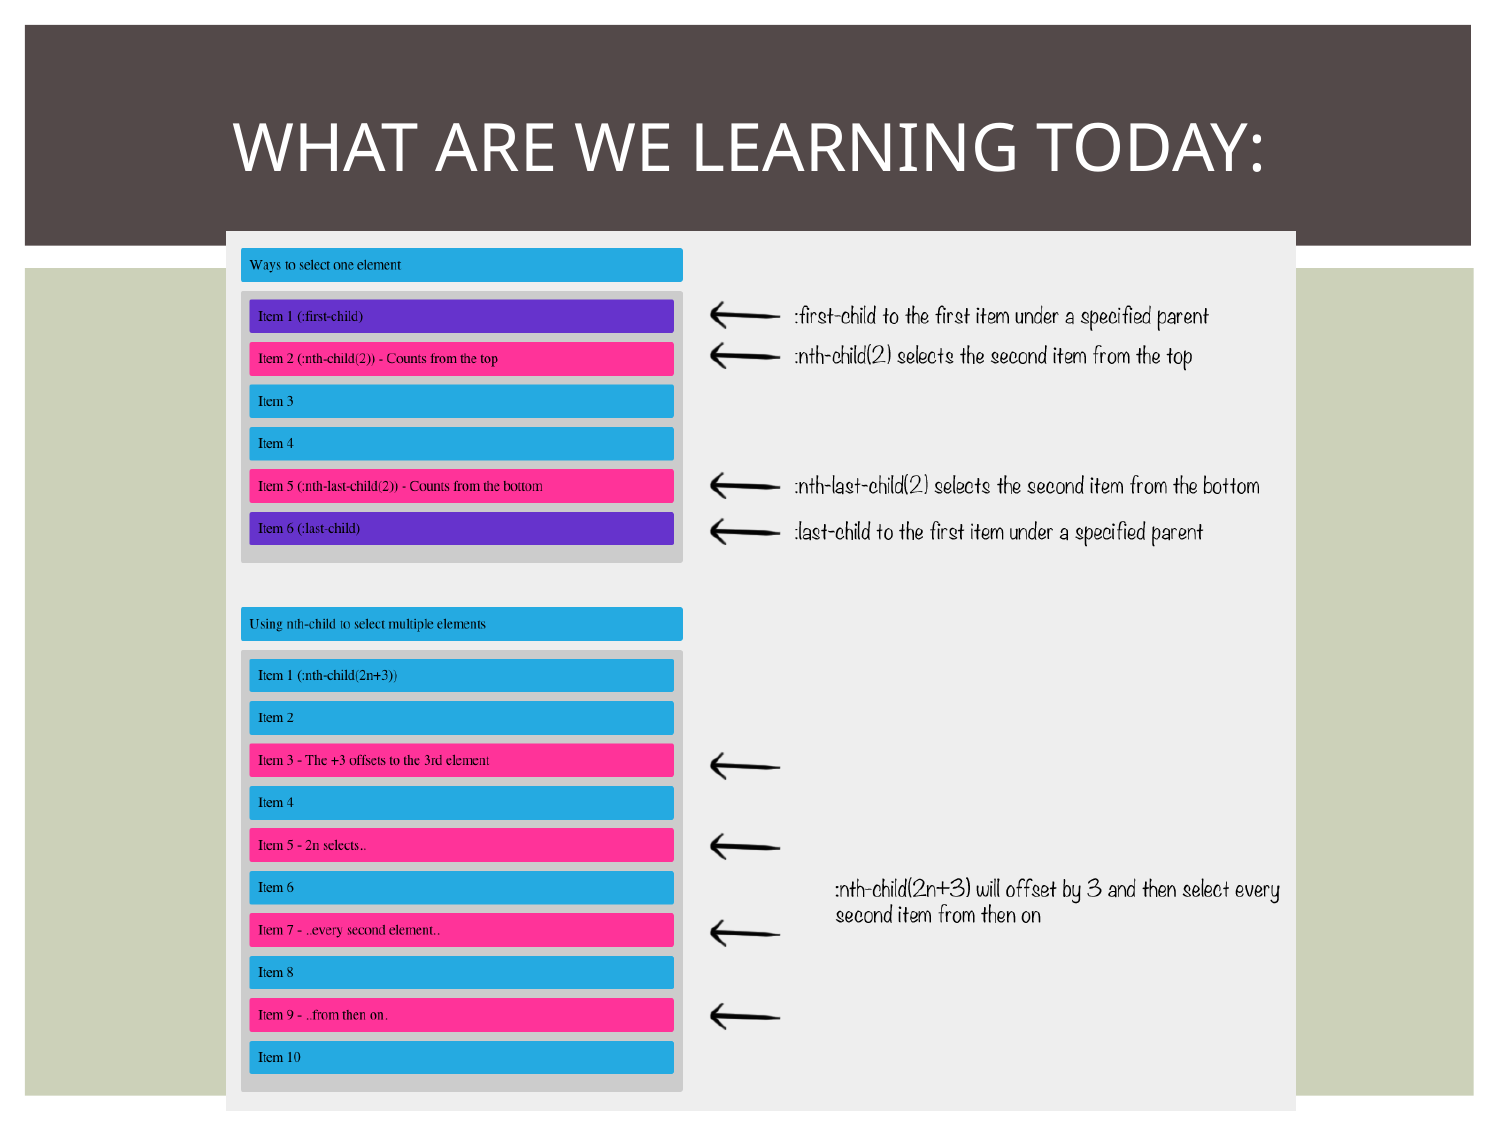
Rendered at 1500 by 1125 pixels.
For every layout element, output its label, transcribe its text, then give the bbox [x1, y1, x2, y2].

title WHAT ARE WE LEARNING TODAY: [62, 58, 1438, 232]
picture [226, 230, 1296, 1112]
